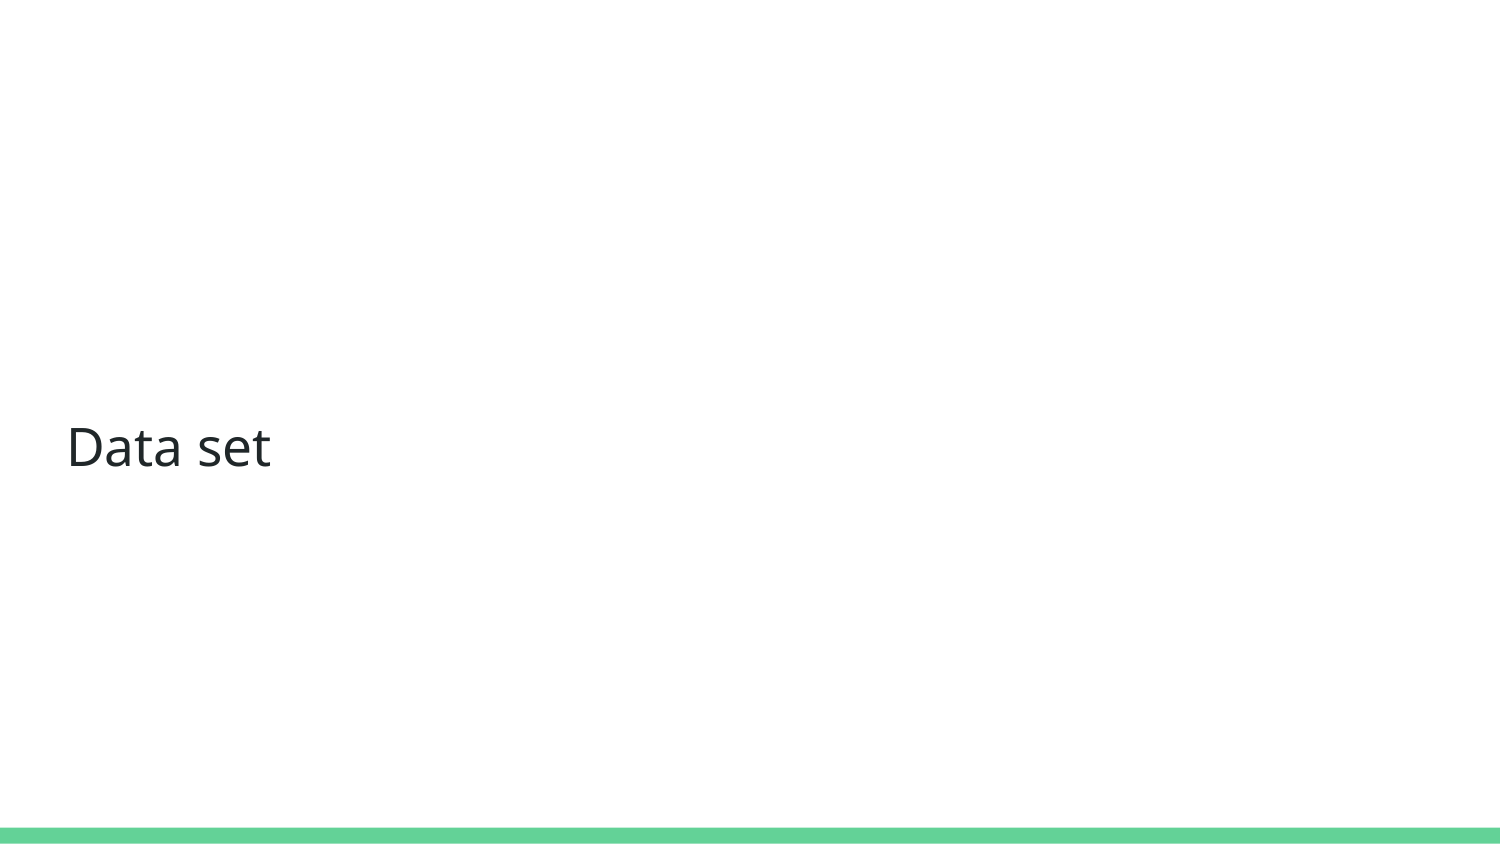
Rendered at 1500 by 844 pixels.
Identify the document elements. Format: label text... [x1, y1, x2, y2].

title Data set [51, 398, 1449, 492]
